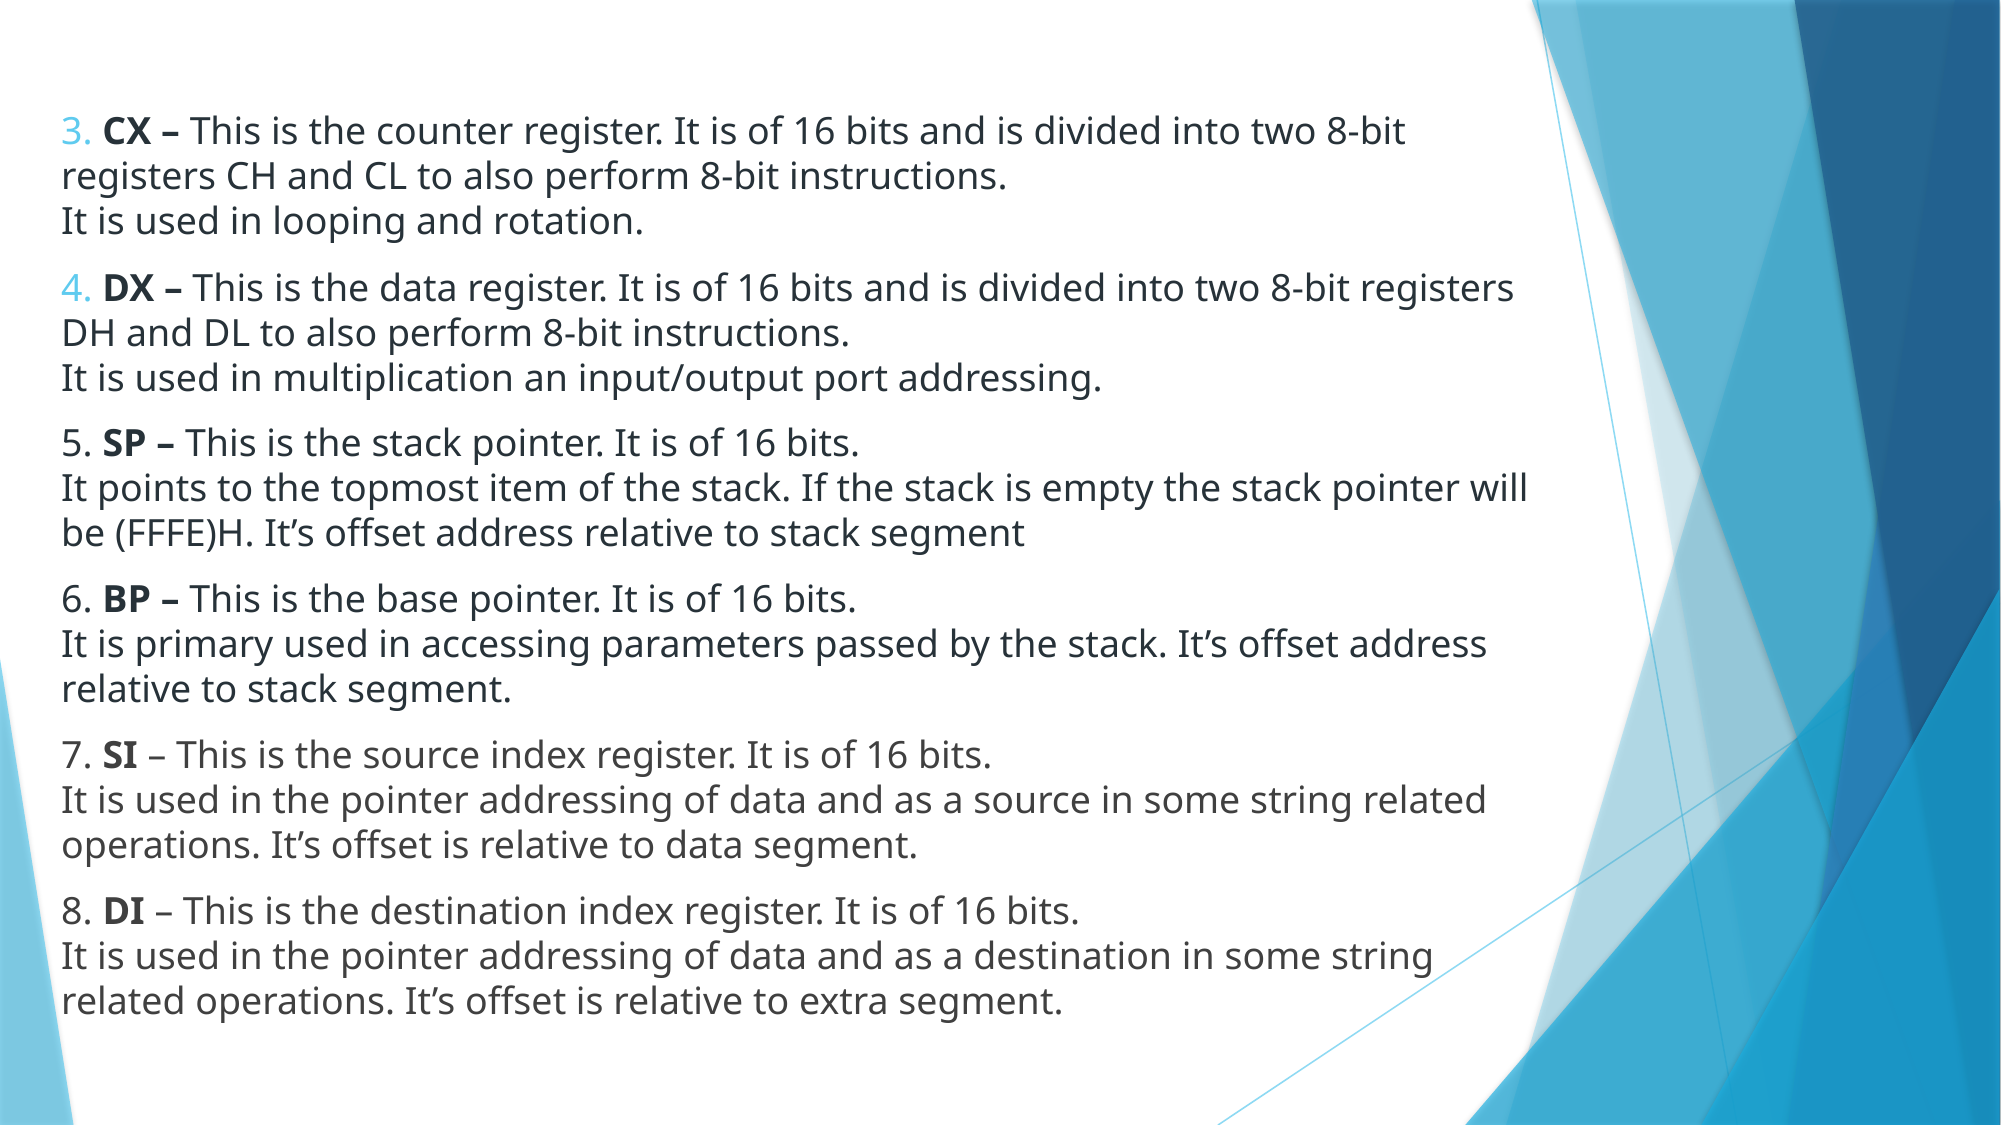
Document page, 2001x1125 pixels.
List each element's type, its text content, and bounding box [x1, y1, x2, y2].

list 3. CX – This is the counter register. It is of 16 bits and is divided into two 8-bit registers CH and CL to also perform 8-bit instructions. It is used in looping and rotation. 4. DX – This is the data register. It is of 16 bits and is divided into two 8-bit registers DH and DL to also perform 8-bit instructions. It is used in multiplication an input/output port addressing. 5. SP – This is the stack pointer. It is of 16 bits. It points to the topmost item of the stack. If the stack is empty the stack pointer will be (FFFE)H. It’s offset address relative to stack segment 6. BP – This is the base pointer. It is of 16 bits. It is primary used in accessing parameters passed by the stack. It’s offset address relative to stack segment. 7. SI – This is the source index register. It is of 16 bits. It is used in the pointer addressing of data and as a source in some string related operations. It’s offset is relative to data segment. 8. DI – This is the destination index register. It is of 16 bits. It is used in the pointer addressing of data and as a destination in some string related operations. It’s offset is relative to extra segment. [46, 100, 1554, 1112]
